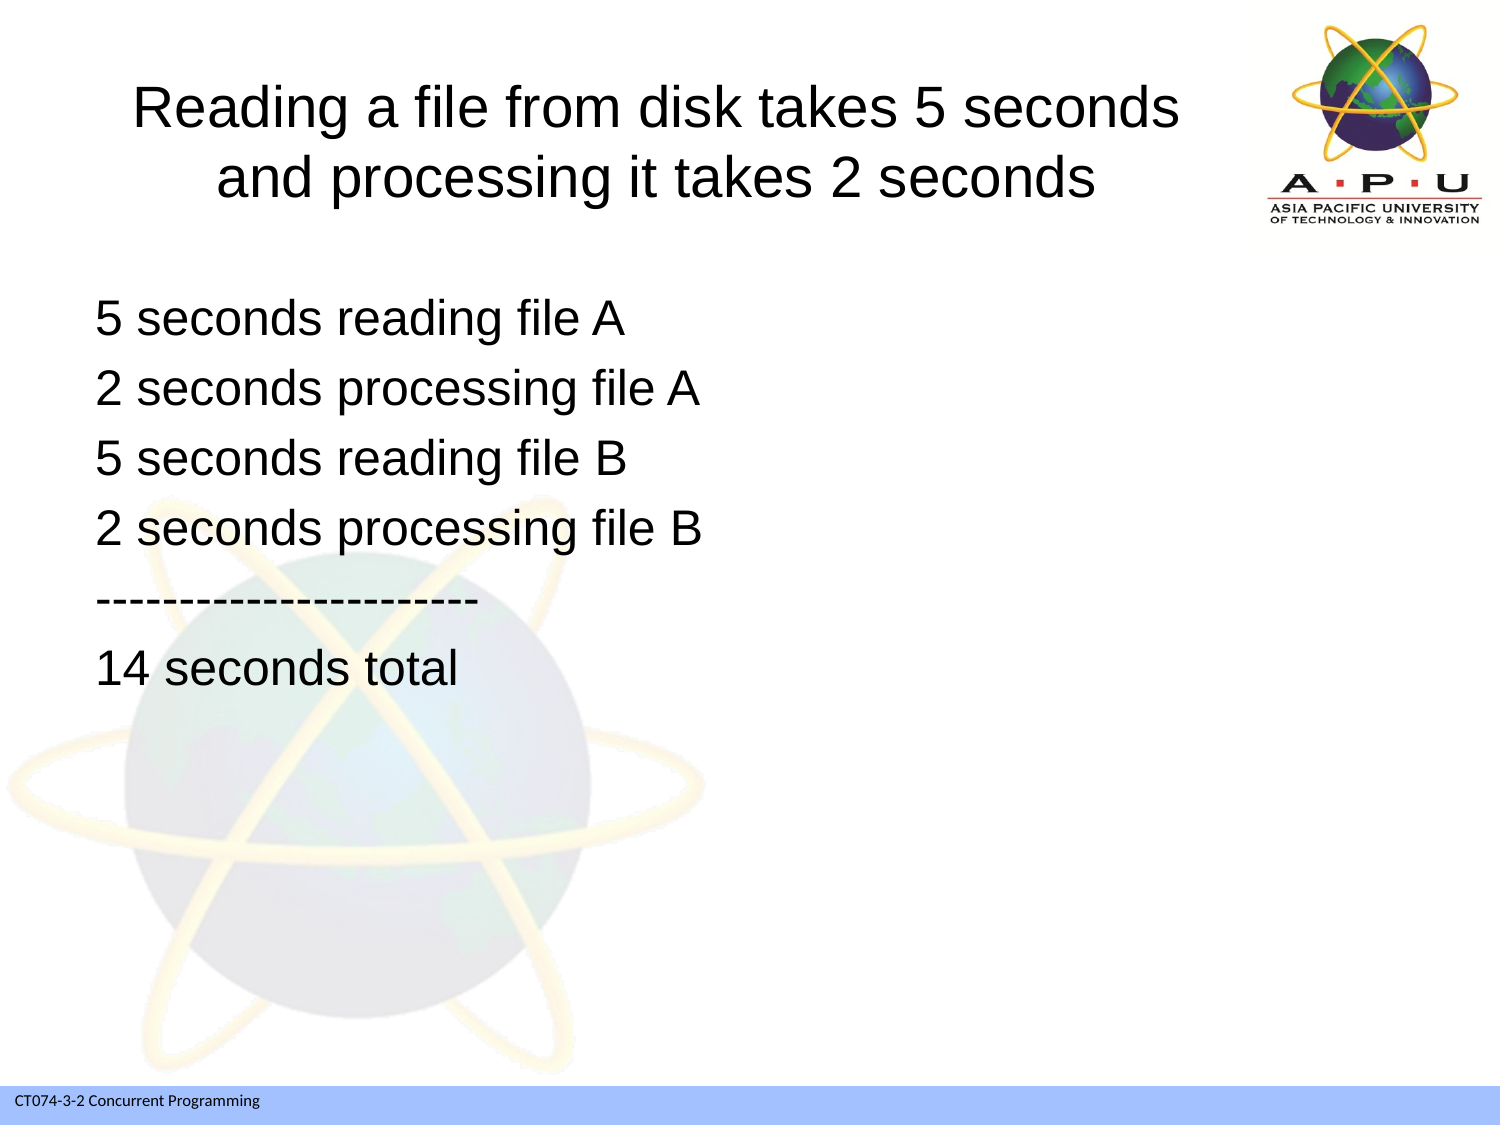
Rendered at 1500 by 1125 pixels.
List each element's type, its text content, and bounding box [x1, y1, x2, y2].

list 5 seconds reading file A 2 seconds processing file A 5 seconds reading file B 2 seconds processing file B ----------------------- 14 seconds total [79, 278, 1430, 1021]
title Reading a file from disk takes 5 seconds and processing it takes 2 seconds [79, 45, 1235, 233]
picture [1251, 0, 1500, 249]
